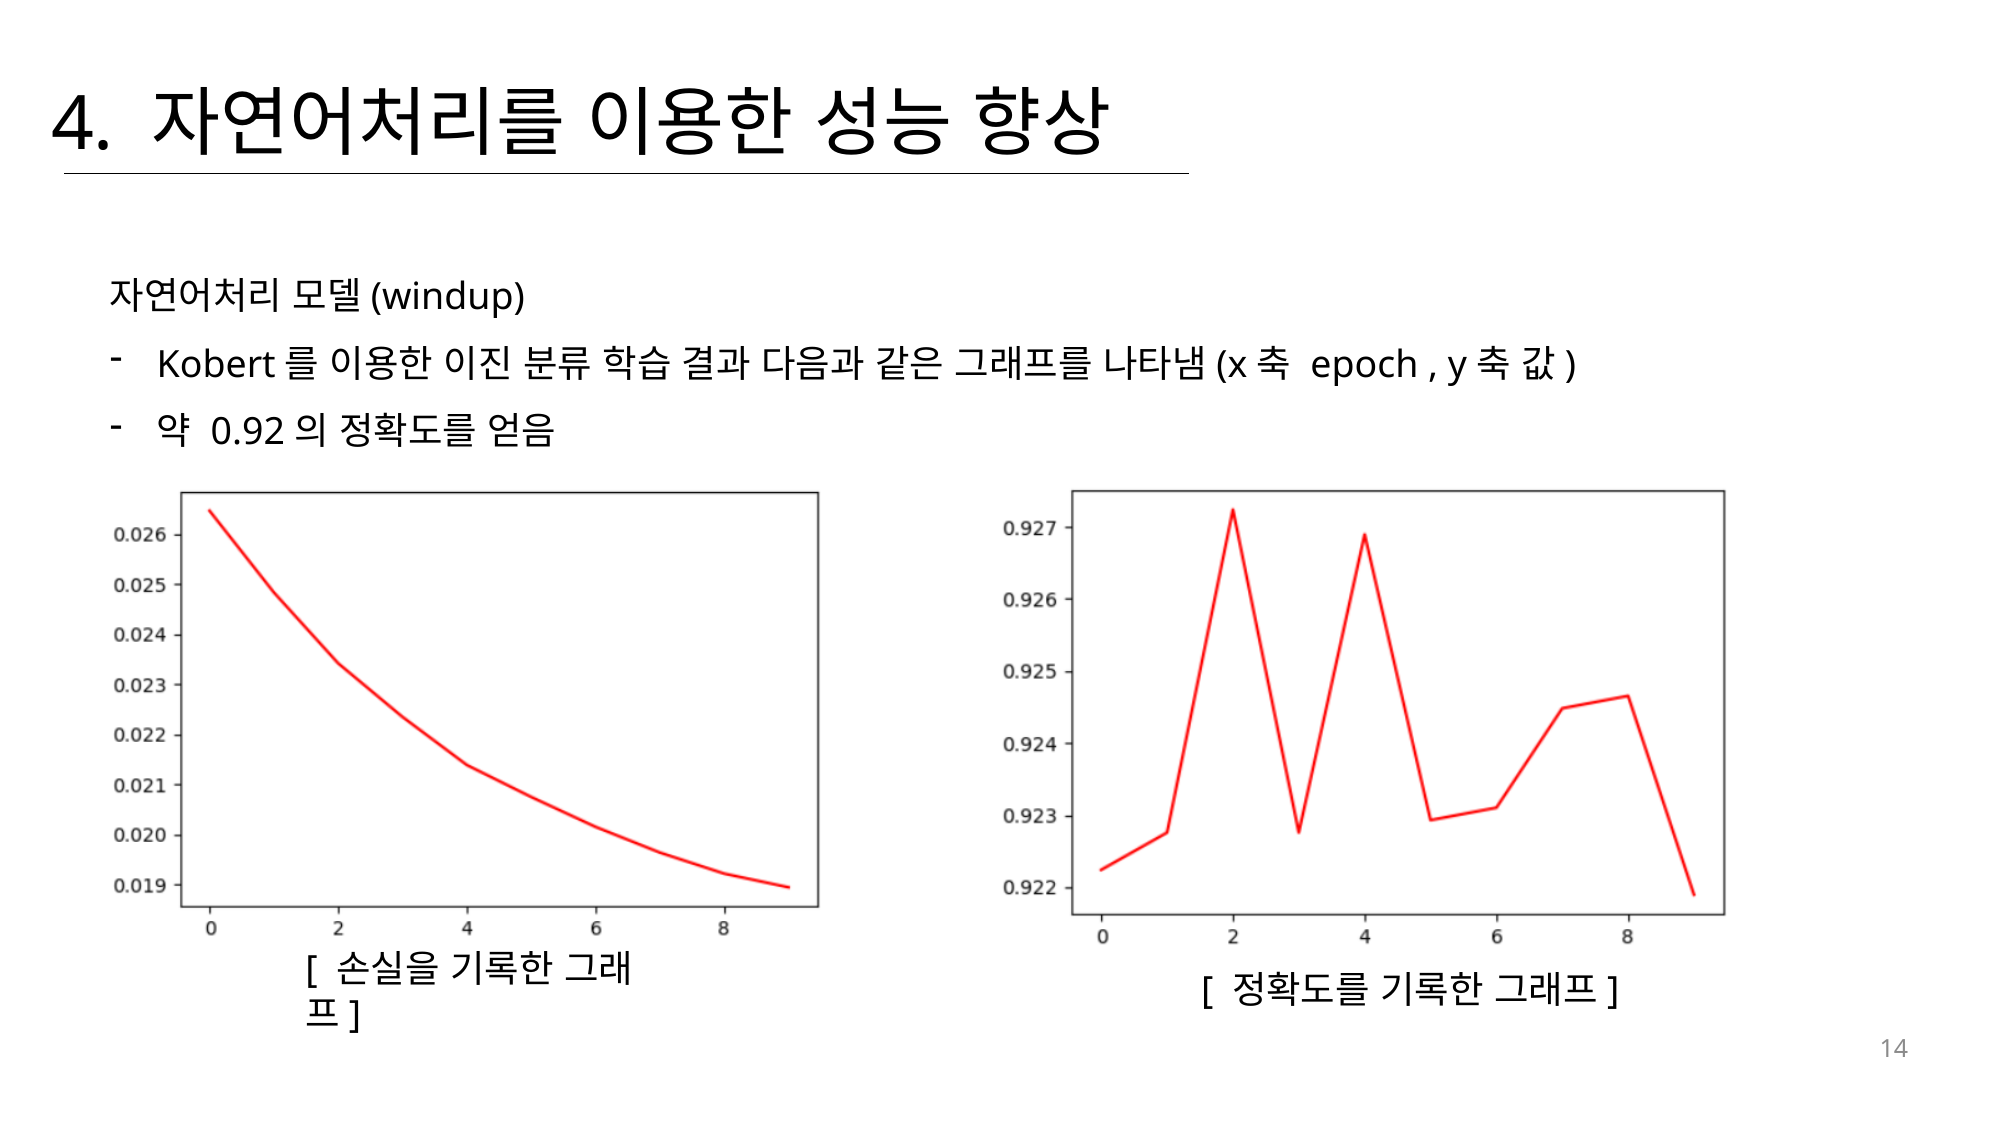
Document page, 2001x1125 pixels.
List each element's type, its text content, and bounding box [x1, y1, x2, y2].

slide_number 14 [1473, 1019, 1923, 1080]
text_box 4. 자연어처리를 이용한 성능 향상 [36, 67, 1127, 173]
picture [94, 453, 845, 959]
text_box 자연어처리 모델(windup) Kobert를 이용한 이진 분류 학습 결과 다음과 같은 그래프를 나타냄(x축 epoch , y축 값) 약 0.92의 정확도를 얻음 [95, 242, 1924, 460]
picture [984, 453, 1768, 969]
text_box [ 손실을 기록한 그래프] [290, 959, 686, 1043]
text_box [ 정확도를 기록한 그래프] [1186, 969, 1637, 1019]
